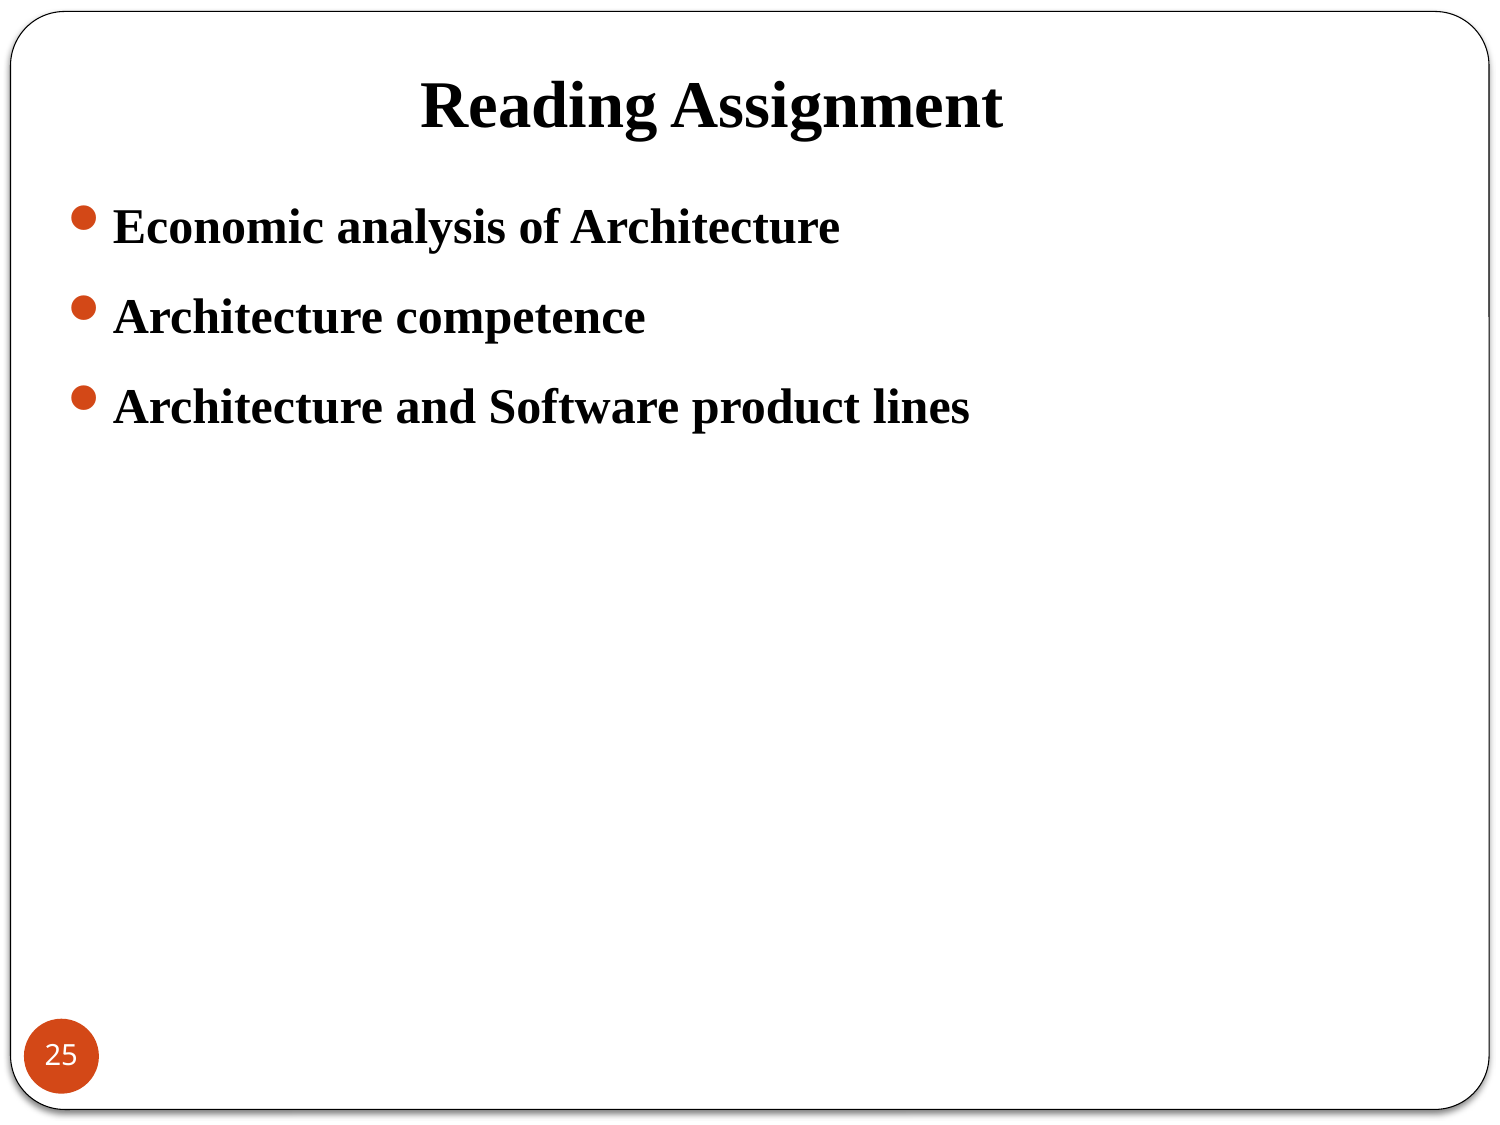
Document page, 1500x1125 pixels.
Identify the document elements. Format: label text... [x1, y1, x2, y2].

slide_number 25 [23, 1018, 99, 1094]
list Economic analysis of Architecture Architecture competence Architecture and Software product lines [53, 155, 1447, 1125]
title Reading Assignment [75, 31, 1350, 155]
